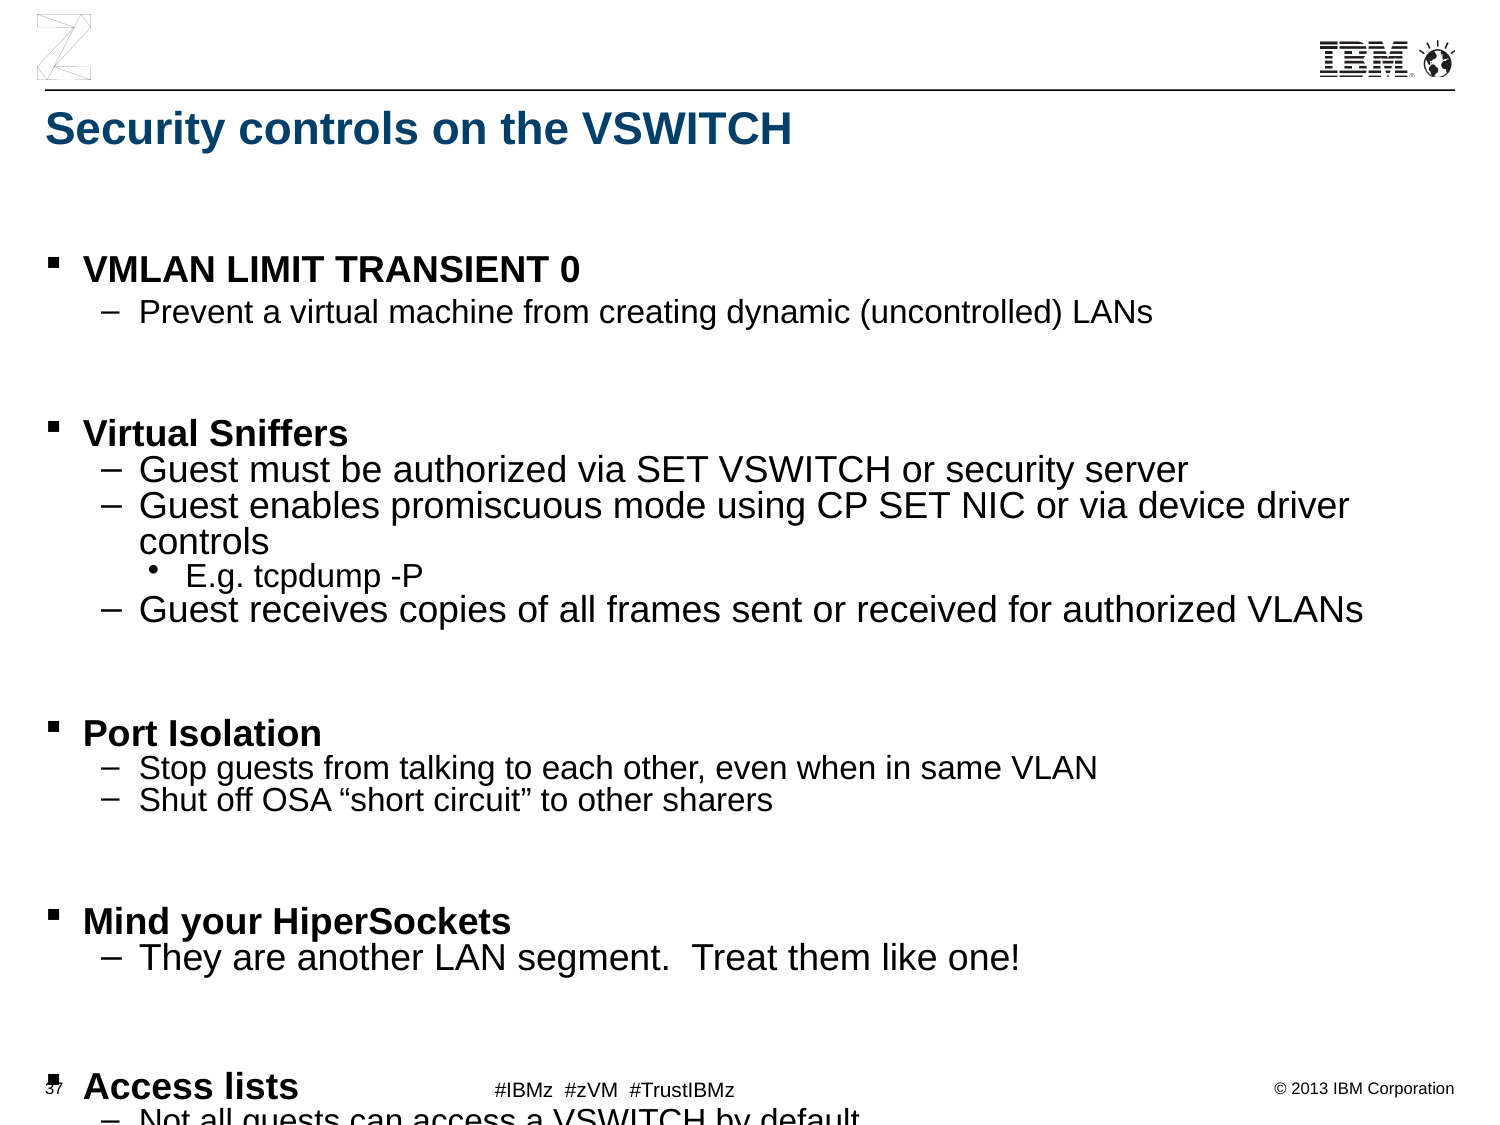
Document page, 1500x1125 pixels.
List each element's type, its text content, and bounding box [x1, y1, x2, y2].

footer #IBMz #zVM #TrustIBMz [479, 1072, 811, 1103]
slide_number 37 [29, 1072, 91, 1103]
picture [37, 14, 91, 80]
list VMLAN LIMIT TRANSIENT 0 Prevent a virtual machine from creating dynamic (uncontrolled) LANs Virtual Sniffers Guest must be authorized via SET VSWITCH or security server Guest enables promiscuous mode using CP SET NIC or via device driver controls E.g. tcpdump -P Guest receives copies of all frames sent or received for authorized VLANs Port Isolation Stop guests from talking to each other, even when in same VLAN Shut off OSA “short circuit” to other sharers Mind your HiperSockets They are another LAN segment. Treat them like one! Access lists Not all guests can access a VSWITCH by default …. [29, 236, 1456, 1064]
title Security controls on the VSWITCH [29, 97, 1456, 203]
